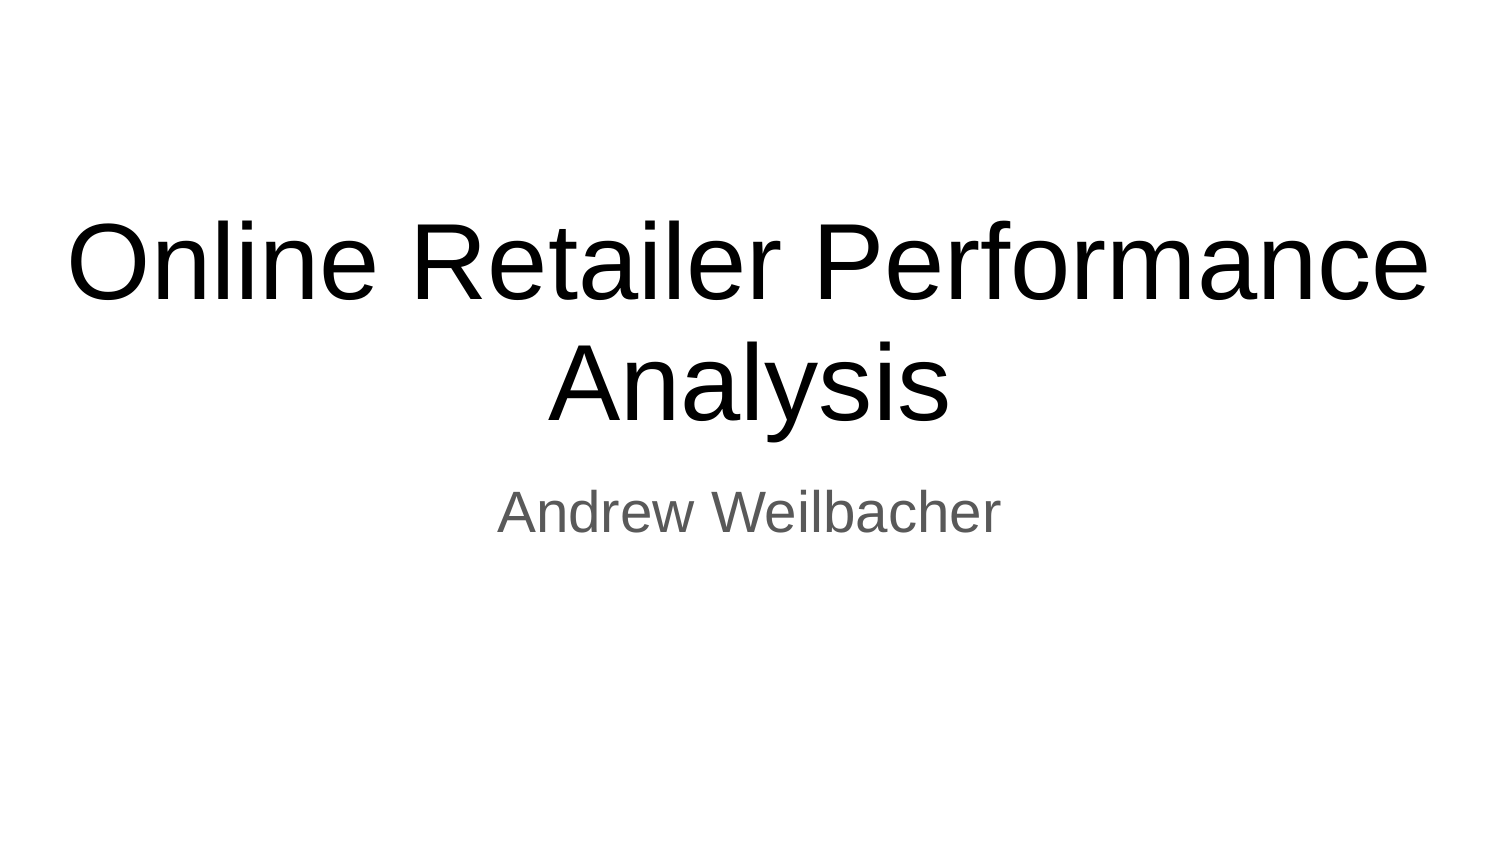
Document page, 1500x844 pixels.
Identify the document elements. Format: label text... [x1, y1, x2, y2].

subtitle Andrew Weilbacher [51, 464, 1449, 595]
title Online Retailer Performance Analysis [51, 122, 1449, 459]
